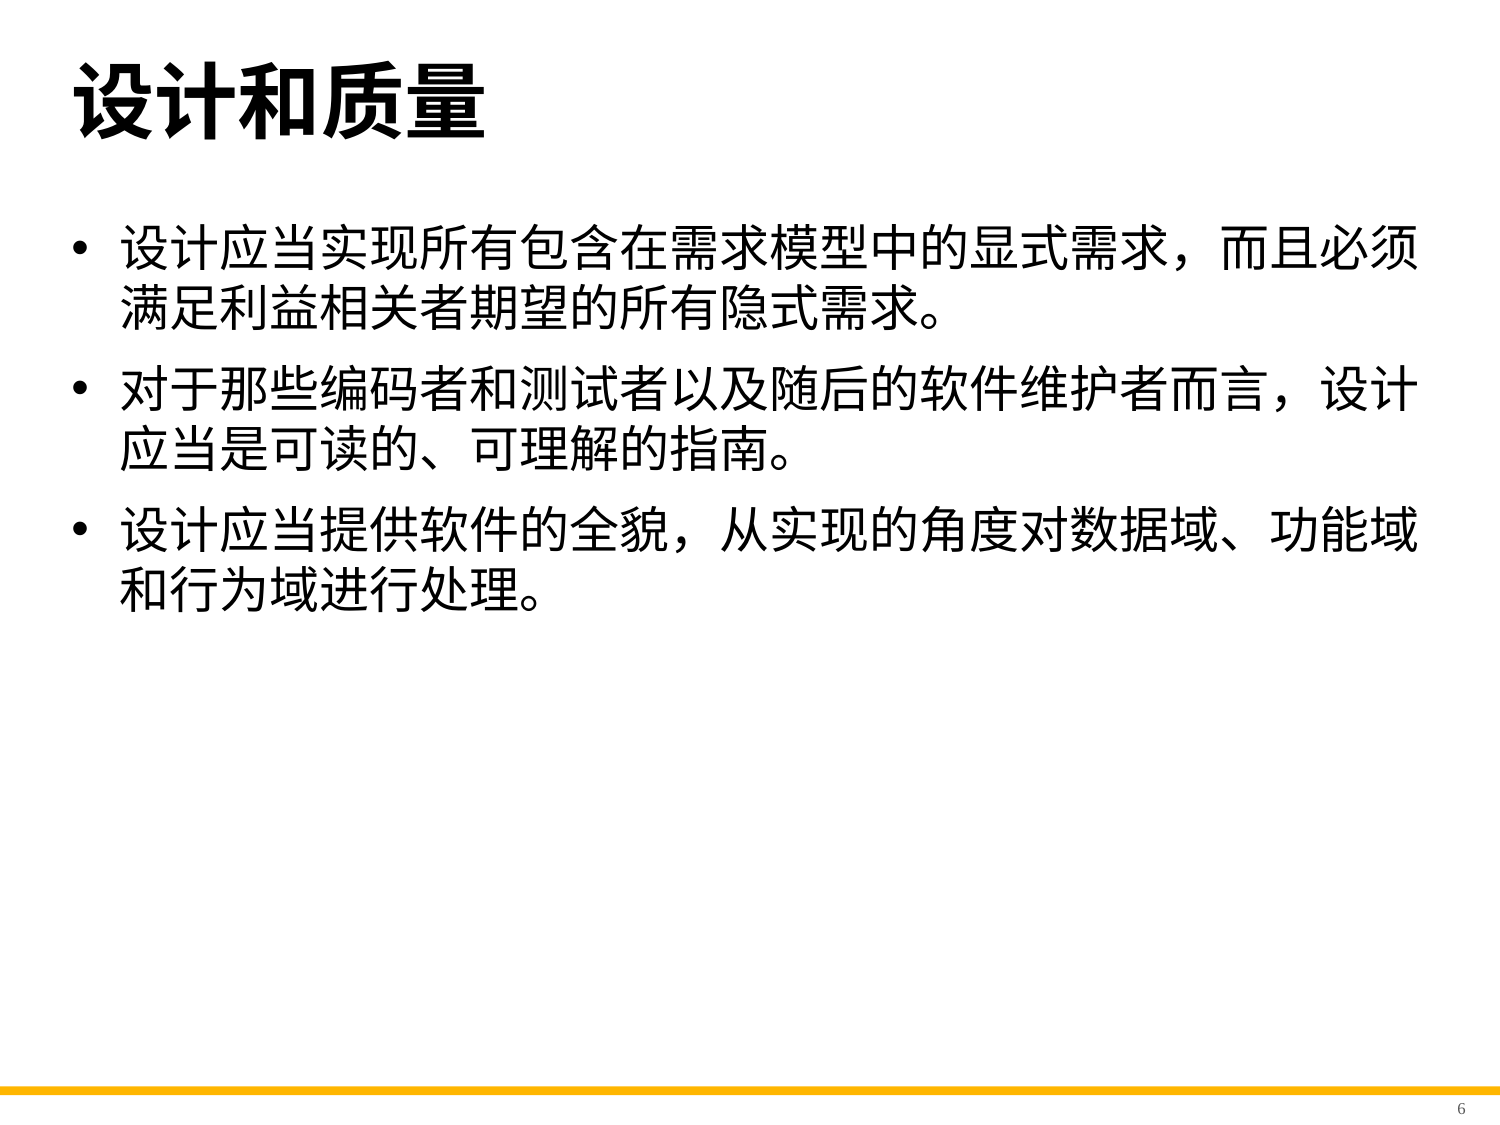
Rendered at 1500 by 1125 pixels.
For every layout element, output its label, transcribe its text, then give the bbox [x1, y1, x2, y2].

list 设计应当实现所有包含在需求模型中的显式需求，而且必须满足利益相关者期望的所有隐式需求。 对于那些编码者和测试者以及随后的软件维护者而言，设计应当是可读的、可理解的指南。 设计应当提供软件的全貌，从实现的角度对数据域、功能域和行为域进行处理。 [56, 209, 1444, 1025]
title 设计和质量 [56, 50, 1444, 162]
slide_number 6 [1415, 1094, 1474, 1122]
